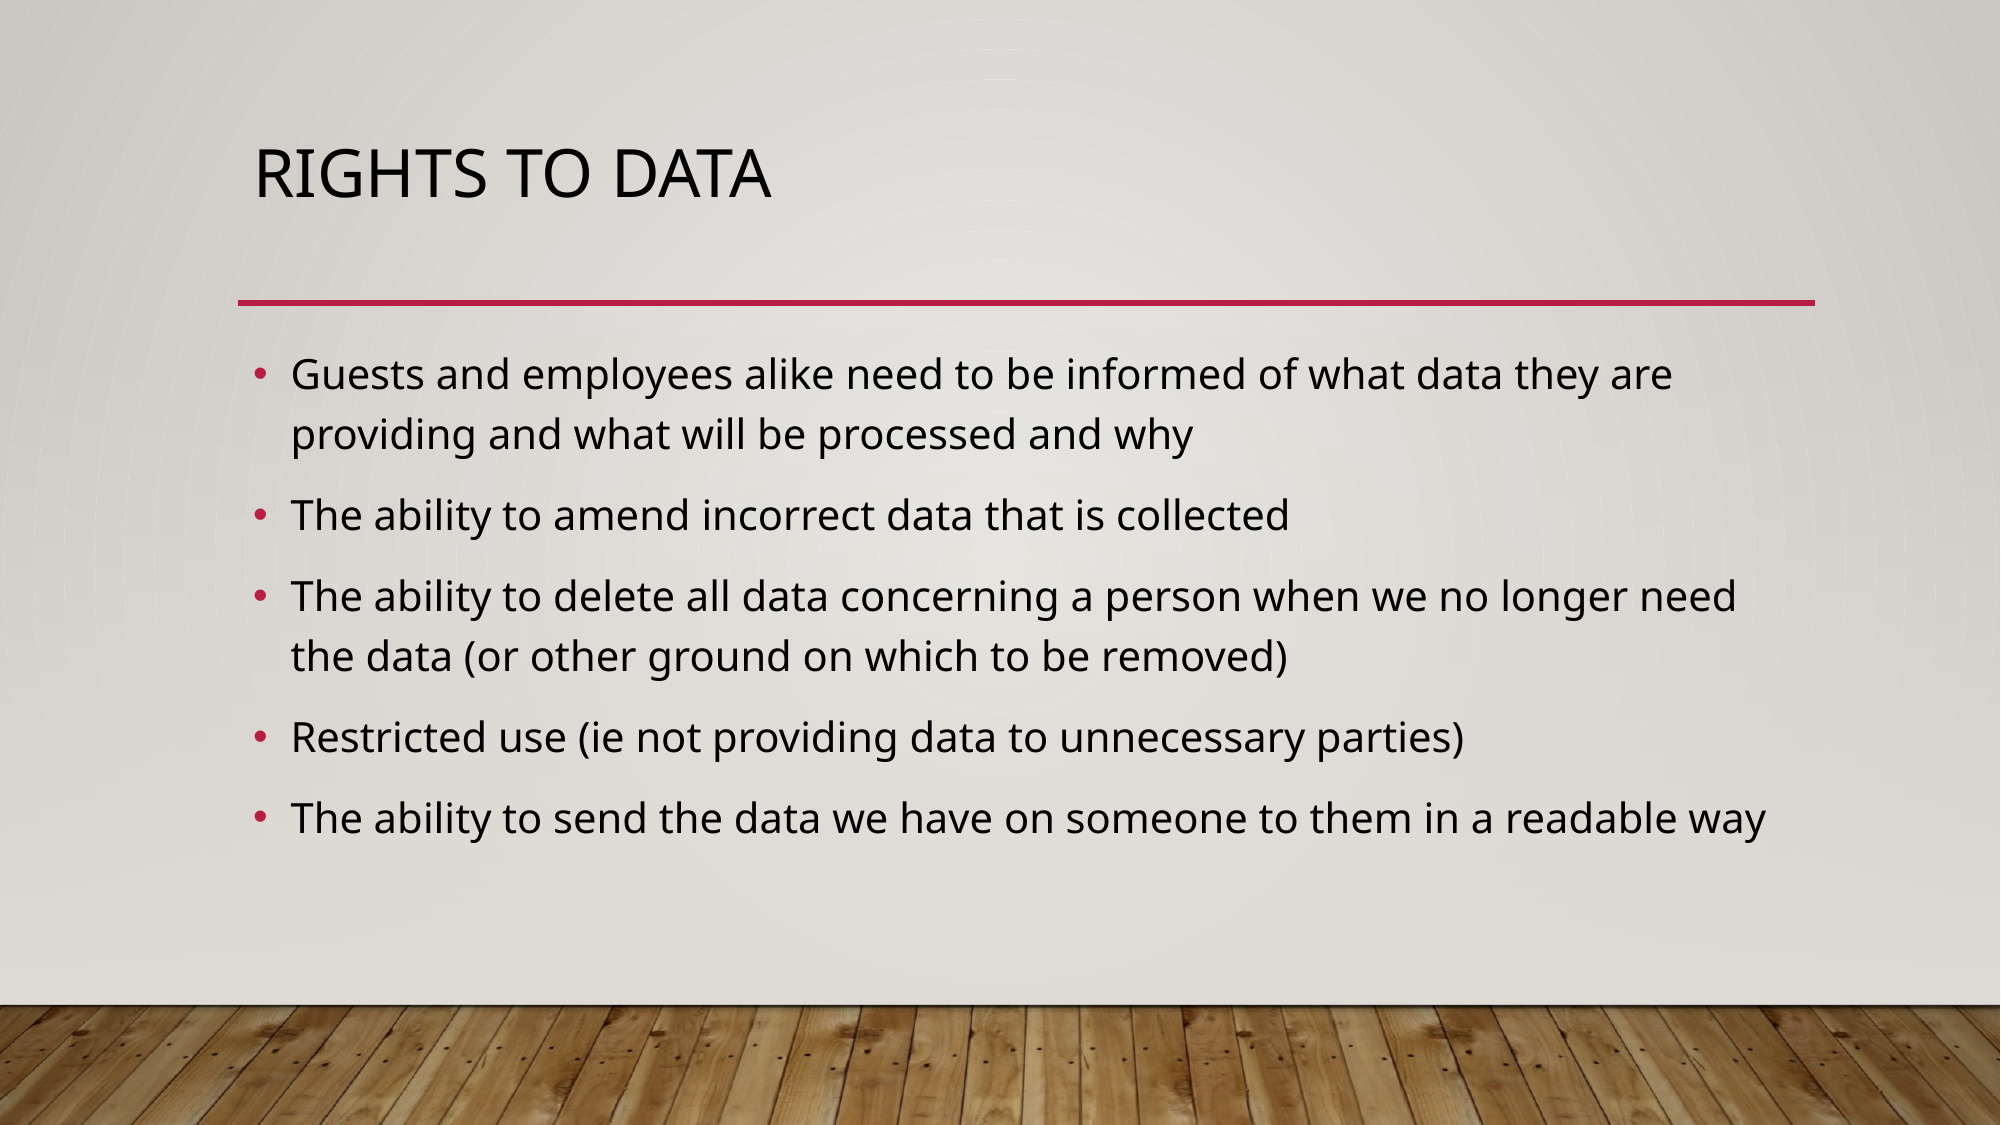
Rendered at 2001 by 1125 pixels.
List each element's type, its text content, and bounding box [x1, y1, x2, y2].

title Rights to data [238, 131, 1814, 305]
list Guests and employees alike need to be informed of what data they are providing and what will be processed and why The ability to amend incorrect data that is collected The ability to delete all data concerning a person when we no longer need the data (or other ground on which to be removed) Restricted use (ie not providing data to unnecessary parties) The ability to send the data we have on someone to them in a readable way [238, 330, 1814, 897]
picture [0, 1005, 2000, 1125]
